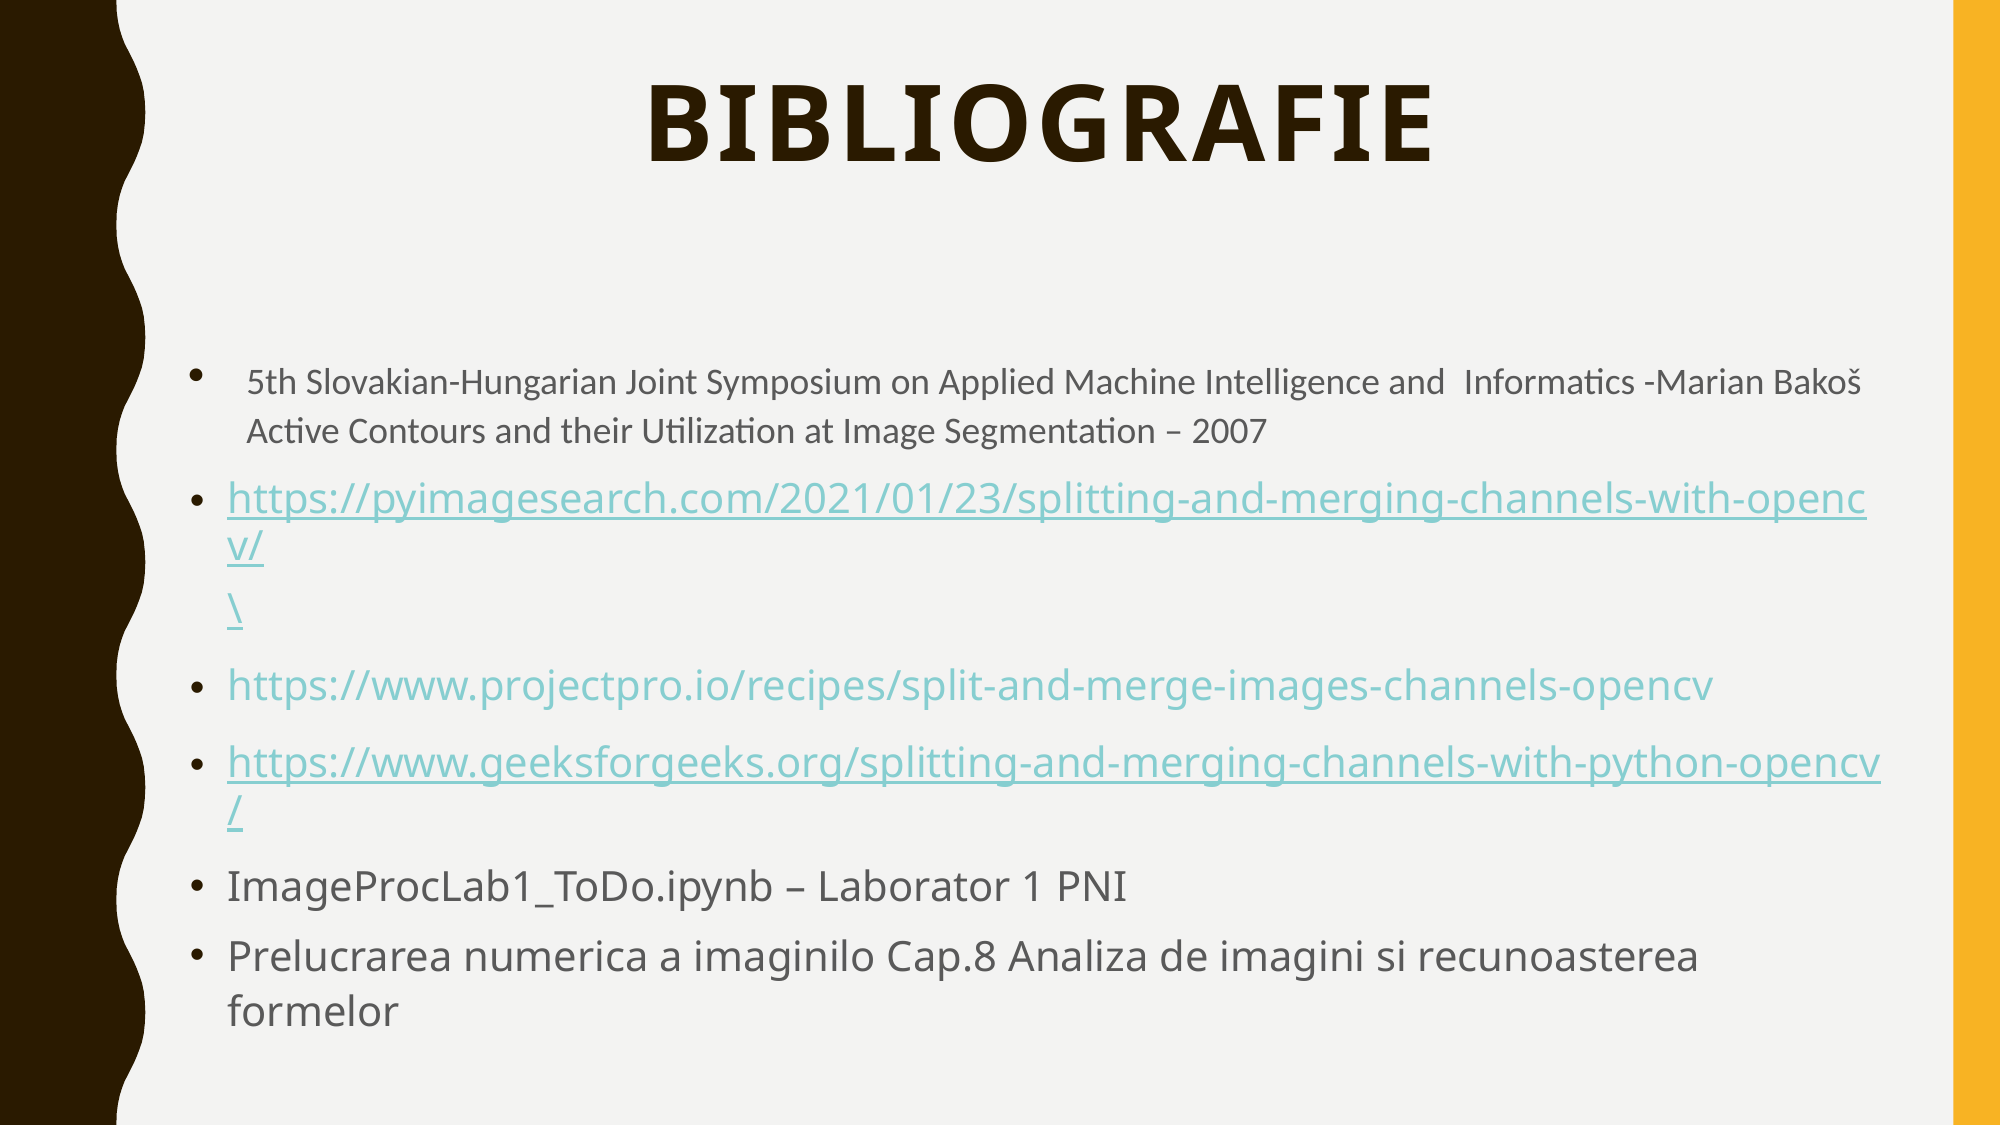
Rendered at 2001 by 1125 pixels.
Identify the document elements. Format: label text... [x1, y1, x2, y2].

title Bibliografie [205, 62, 1875, 308]
list 5th Slovakian-Hungarian Joint Symposium on Applied Machine Intelligence and Informatics -Marian Bakoš Active Contours and their Utilization at Image Segmentation – 2007 https://pyimagesearch.com/2021/01/23/splitting-and-merging-channels-with-opencv/\ https://www.projectpro.io/recipes/split-and-merge-images-channels-opencv https://www.geeksforgeeks.org/splitting-and-merging-channels-with-python-opencv/ ImageProcLab1_ToDo.ipynb – Laborator 1 PNI Prelucrarea numerica a imaginilo Cap.8 Analiza de imagini si recunoasterea formelor [174, 345, 1899, 1020]
